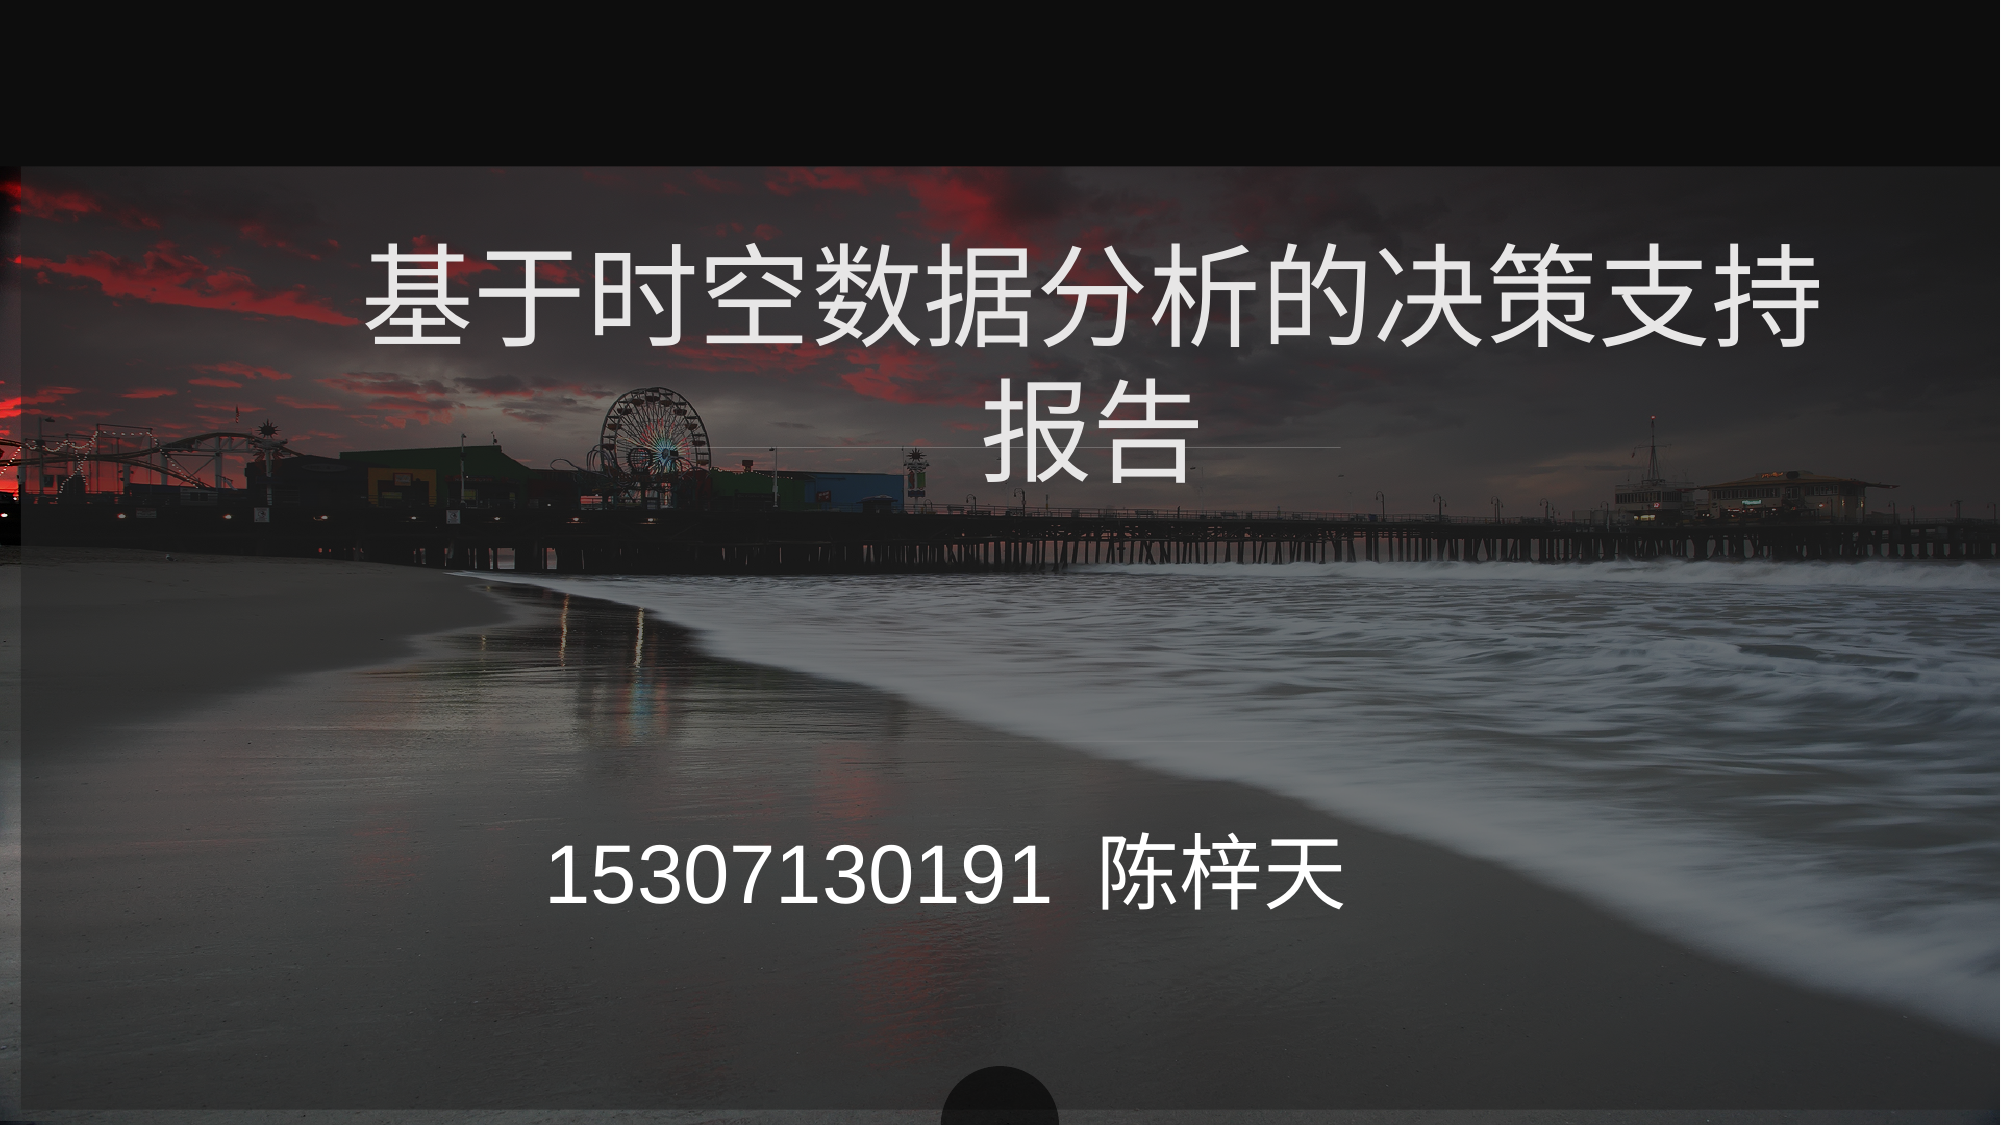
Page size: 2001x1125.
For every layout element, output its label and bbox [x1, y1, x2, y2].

text_box [0, 0, 2000, 1125]
